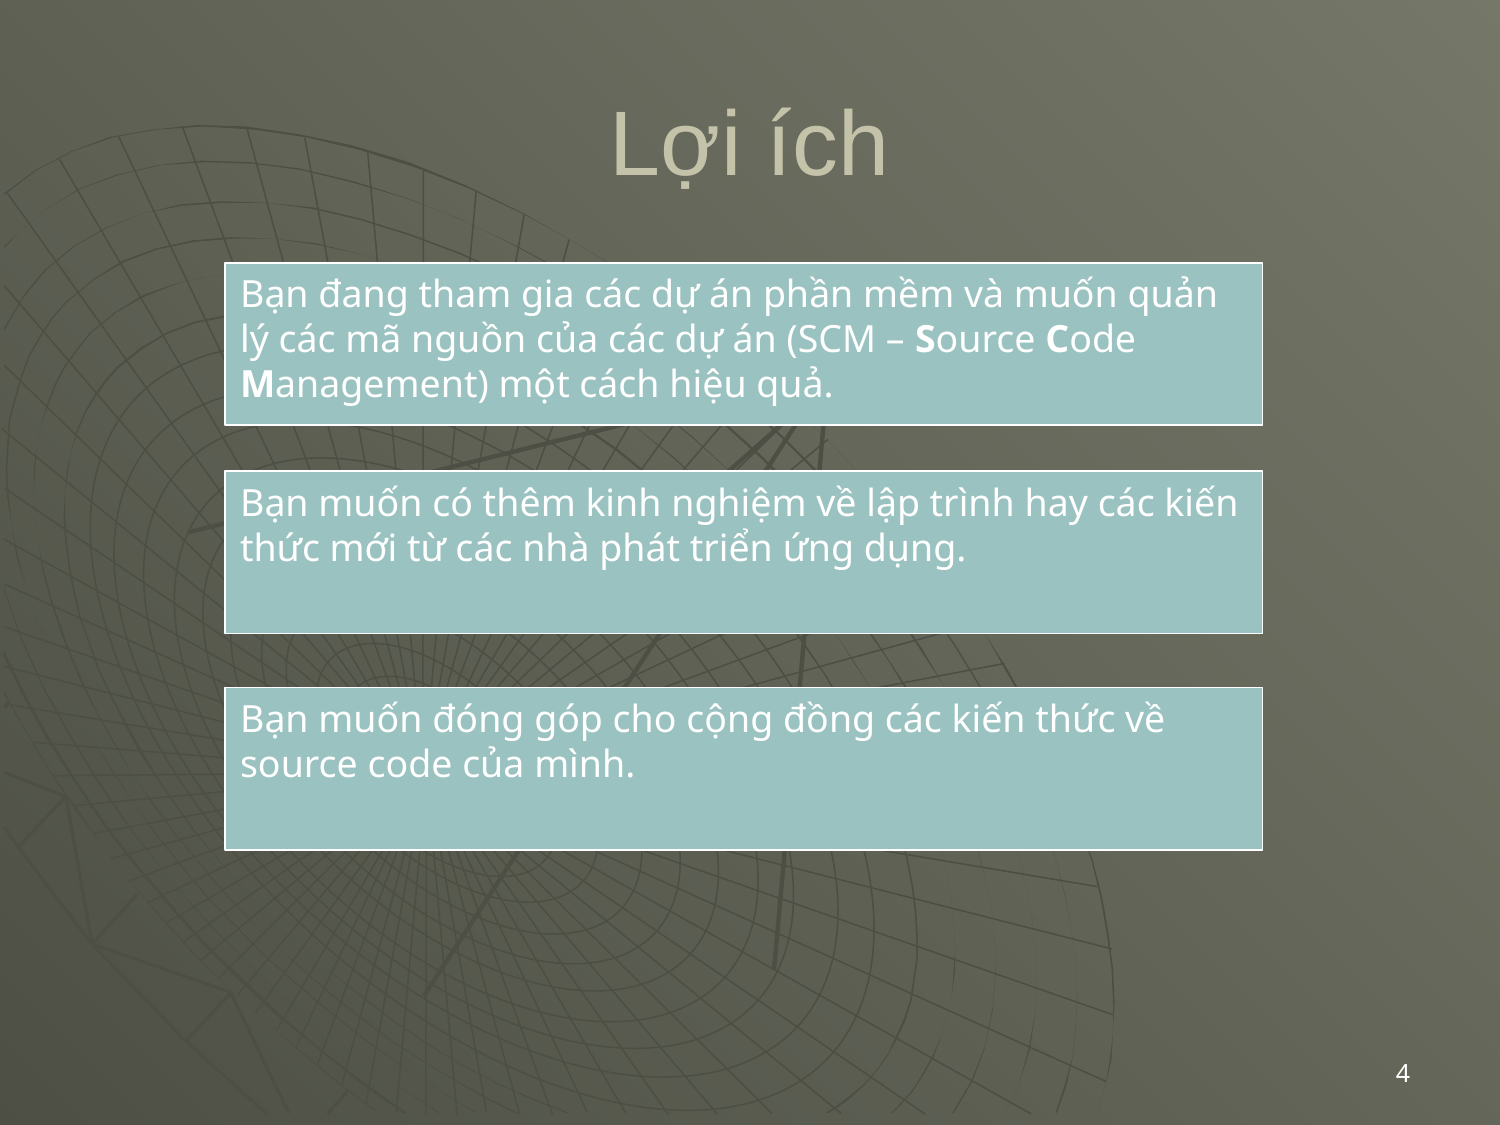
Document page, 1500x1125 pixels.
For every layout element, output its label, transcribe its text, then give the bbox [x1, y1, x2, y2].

text_box Bạn muốn đóng góp cho cộng đồng các kiến thức về source code của mình. [224, 687, 1263, 850]
slide_number 4 [1074, 1024, 1425, 1100]
text_box Bạn muốn có thêm kinh nghiệm về lập trình hay các kiến thức mới từ các nhà phát triển ứng dụng. [224, 471, 1263, 634]
title Lợi ích [75, 45, 1425, 233]
text_box Bạn đang tham gia các dự án phần mềm và muốn quản lý các mã nguồn của các dự án (SCM – Source Code Management) một cách hiệu quả. [224, 262, 1263, 426]
